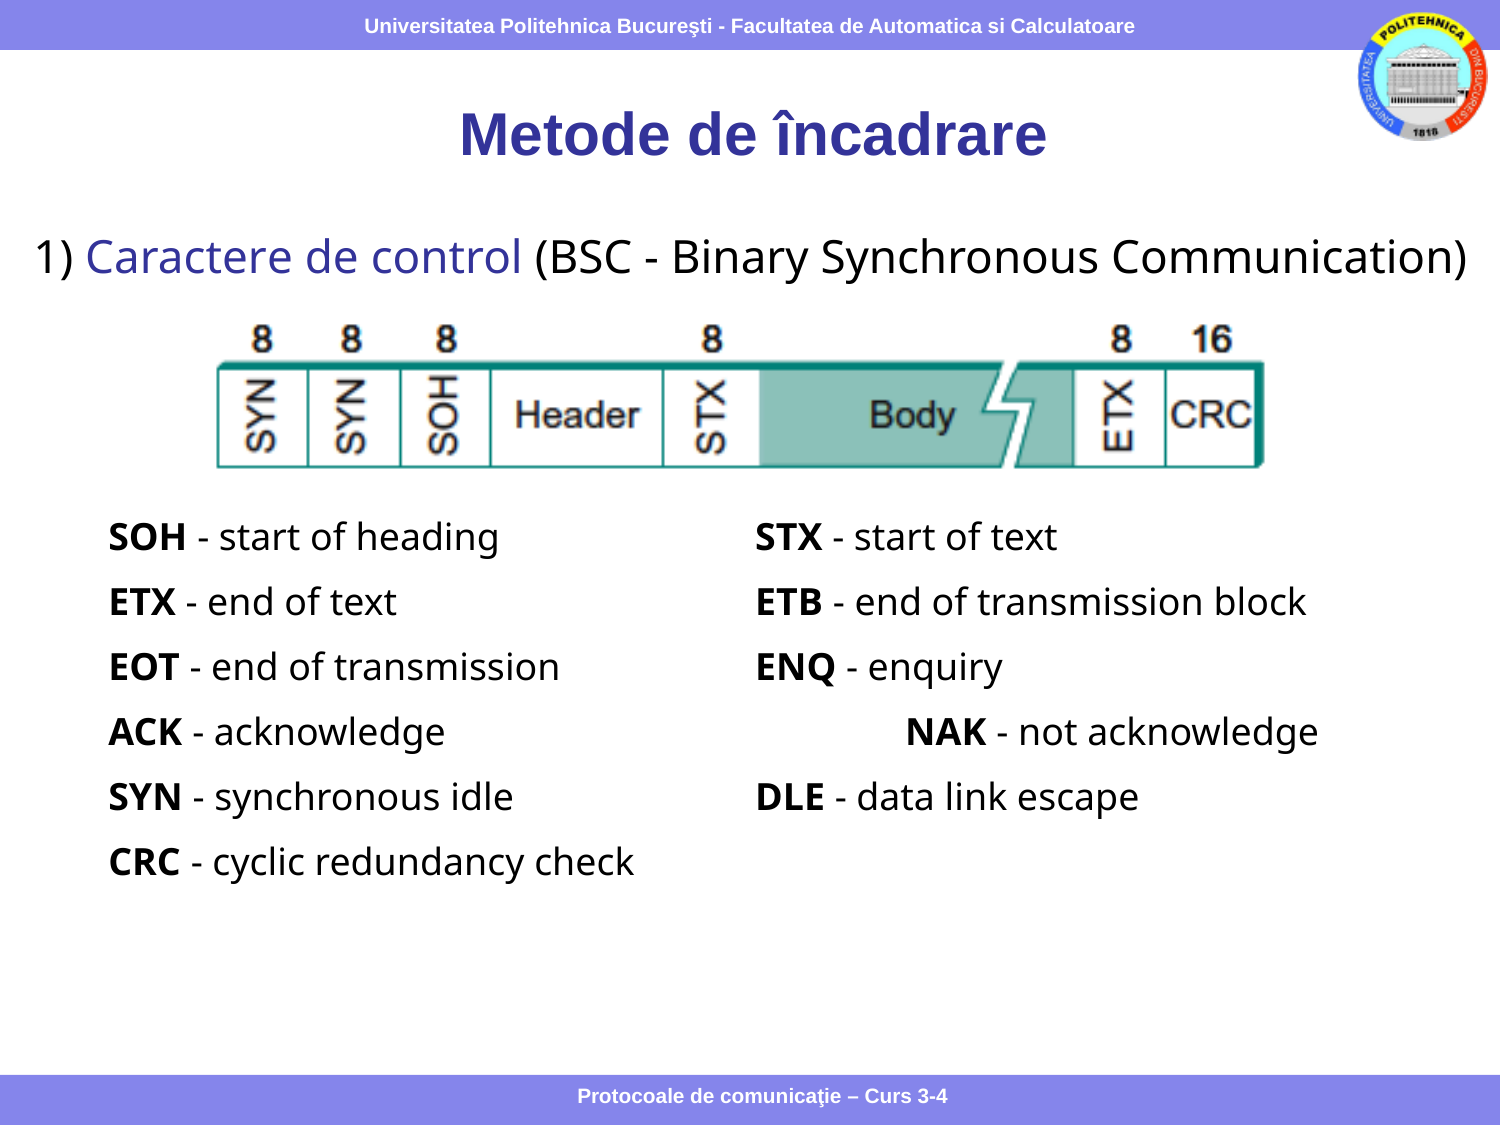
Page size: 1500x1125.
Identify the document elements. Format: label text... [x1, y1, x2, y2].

list Metode de încadrare 1) Caractere de control (BSC - Binary Synchronous Communication) SOH - start of heading STX - start of text ETX - end of text ETB - end of transmission block EOT - end of transmission ENQ - enquiry ACK - acknowledge NAK - not acknowledge SYN - synchronous idle DLE - data link escape CRC - cyclic redundancy check [18, 87, 1490, 961]
picture [205, 317, 1275, 479]
footer Protocoale de comunicaţie – Curs 3-4 [387, 1074, 1138, 1125]
picture [1357, 12, 1488, 87]
